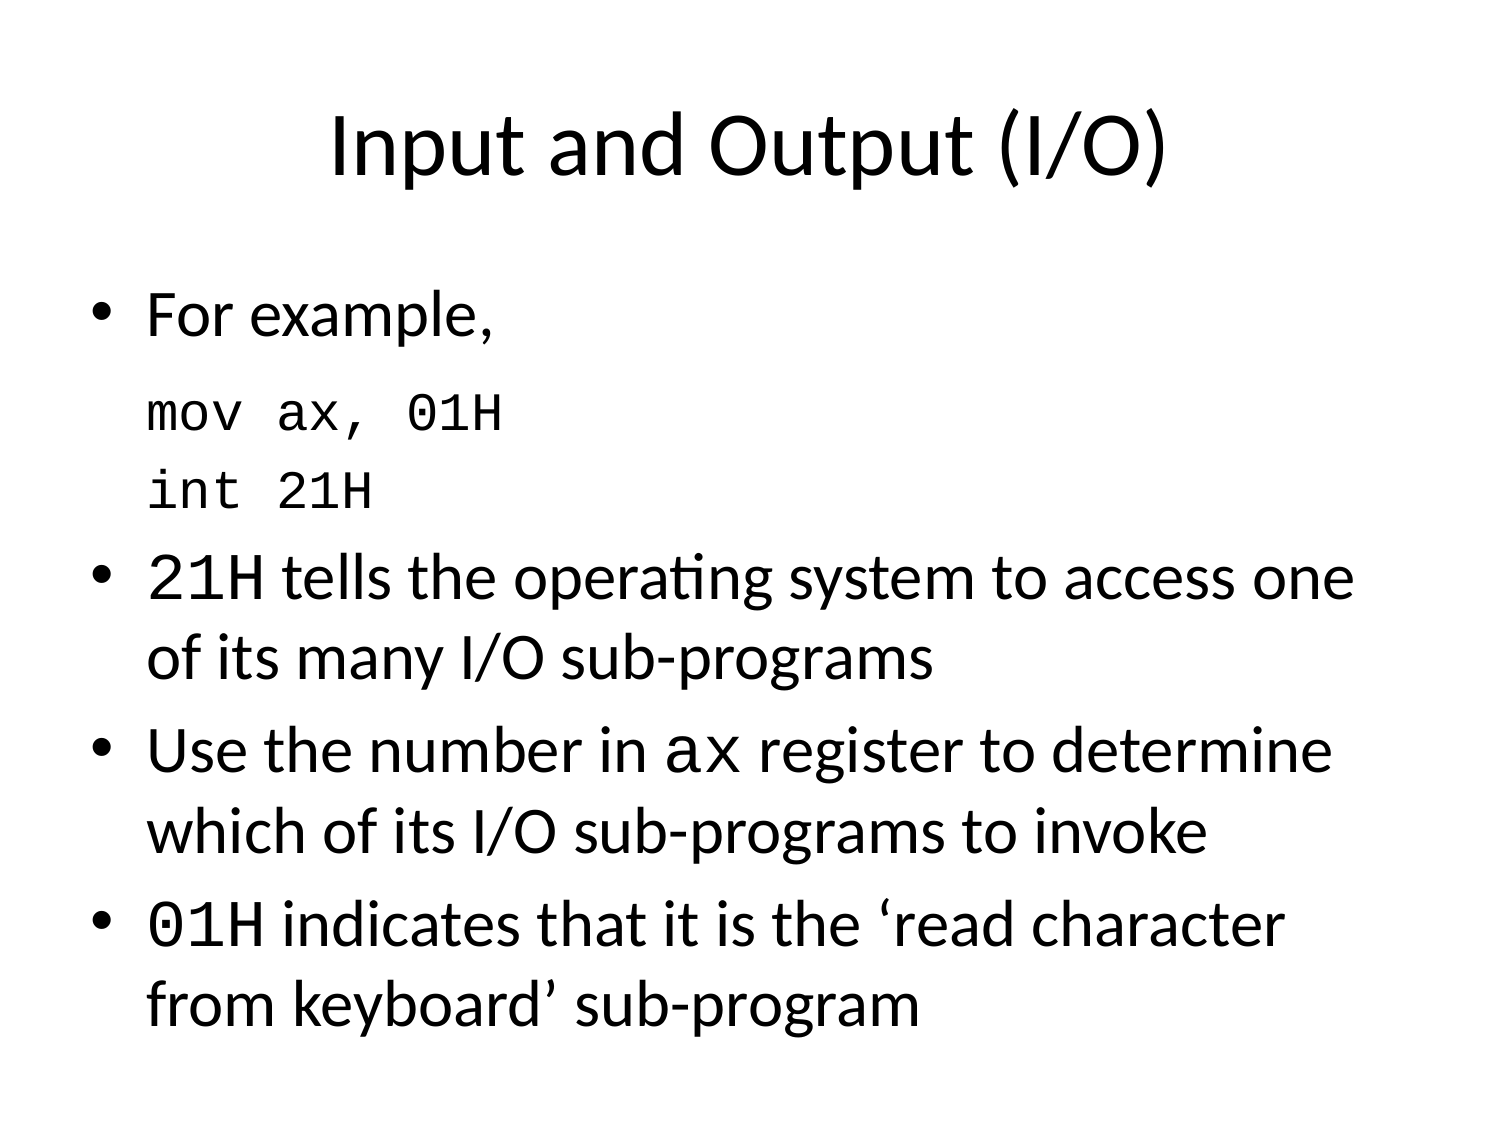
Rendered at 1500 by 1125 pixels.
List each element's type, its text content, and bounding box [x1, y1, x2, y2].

title Input and Output (I/O) [75, 45, 1425, 233]
list For example, mov ax, 01H int 21H 21H tells the operating system to access one of its many I/O sub-programs Use the number in ax register to determine which of its I/O sub-programs to invoke 01H indicates that it is the ‘read character from keyboard’ sub-program [75, 262, 1425, 1083]
